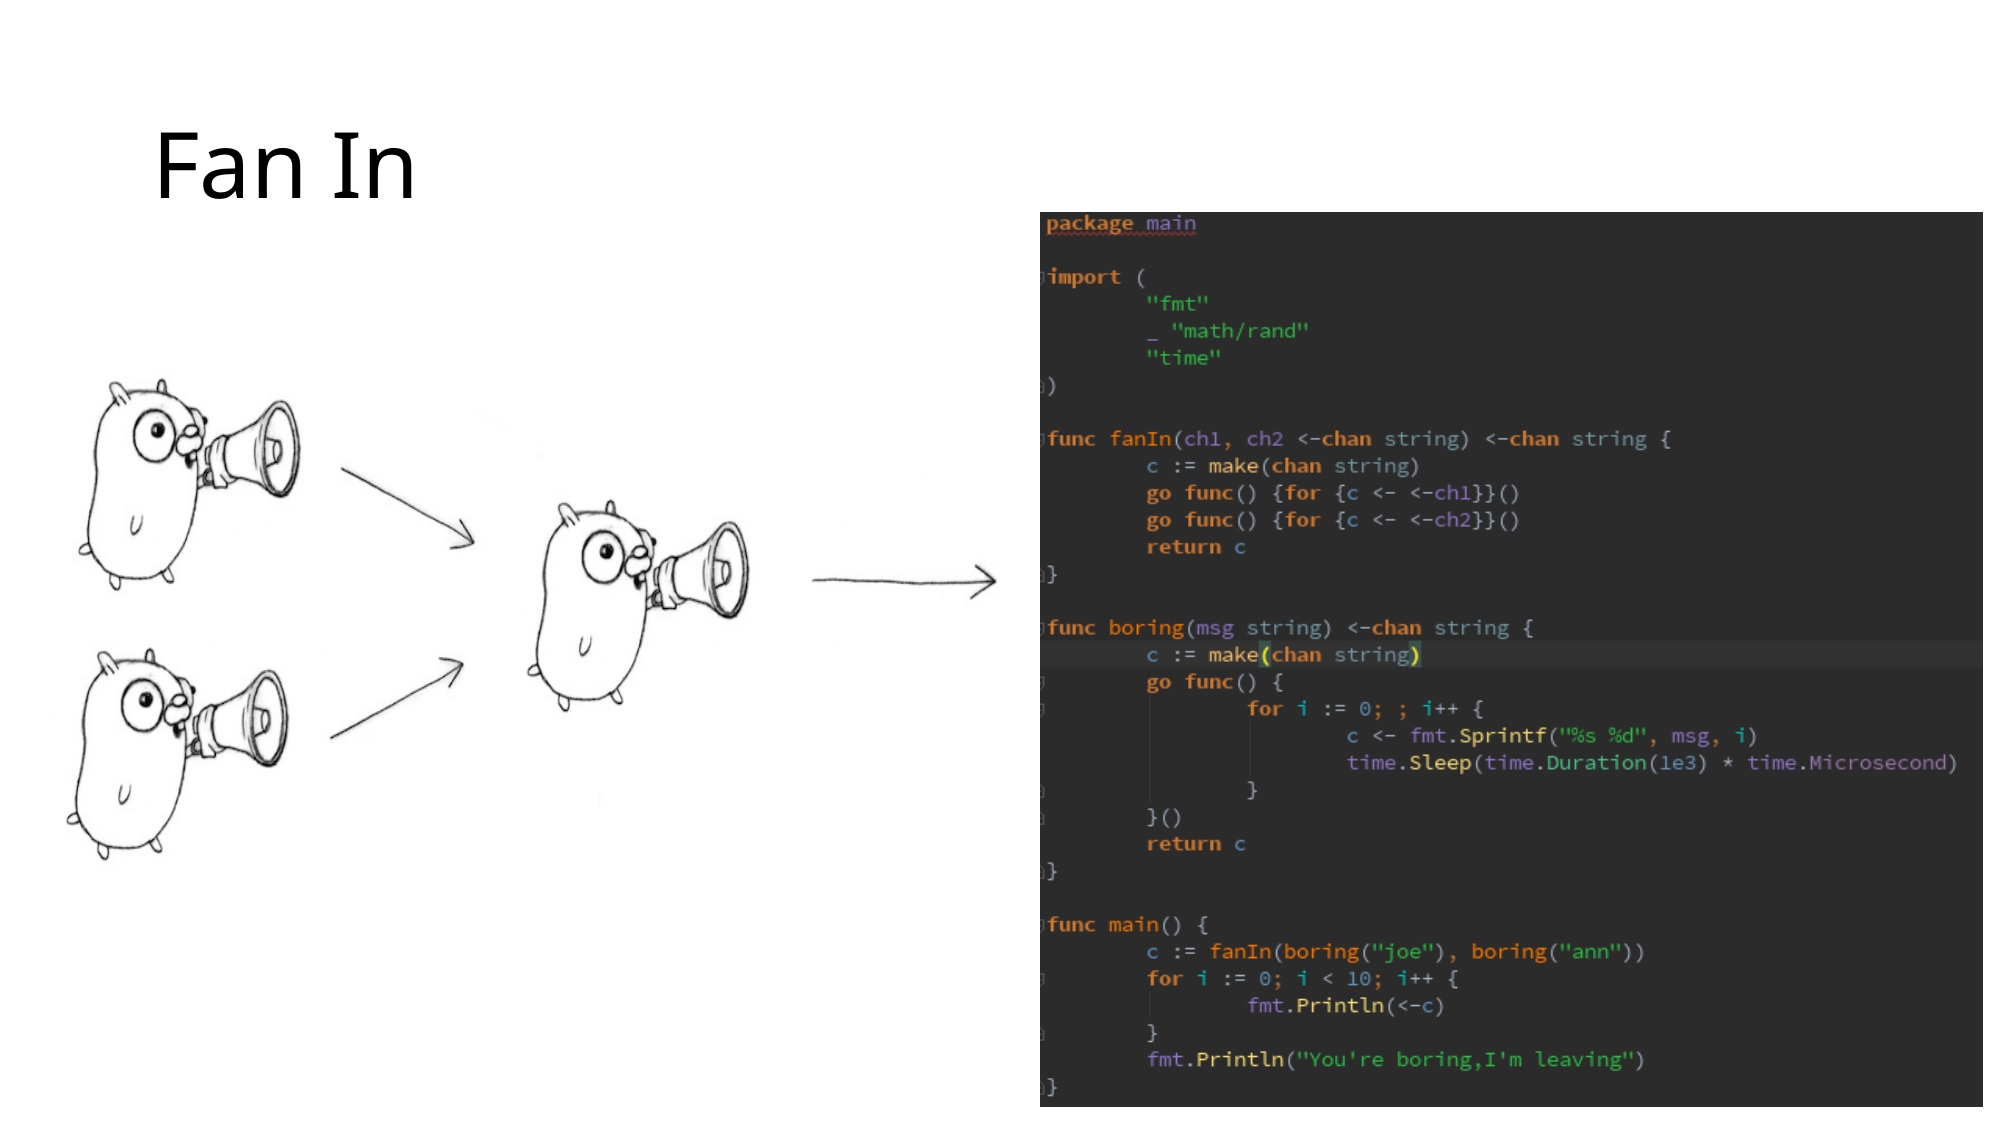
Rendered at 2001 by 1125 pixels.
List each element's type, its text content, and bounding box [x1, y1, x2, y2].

title Fan In [137, 59, 1863, 278]
picture [1040, 212, 1983, 1107]
picture [19, 336, 1021, 881]
